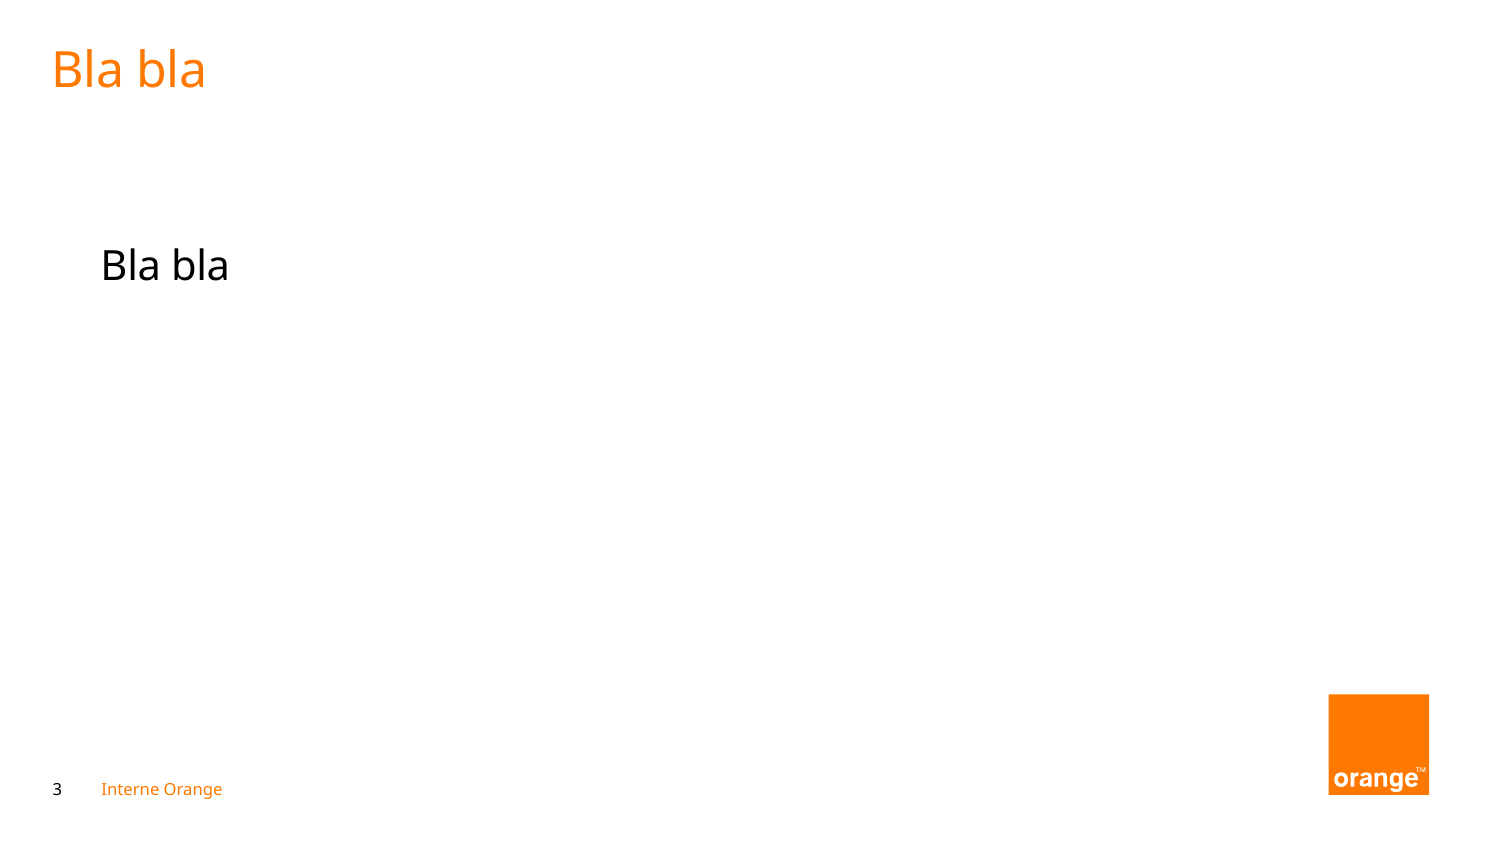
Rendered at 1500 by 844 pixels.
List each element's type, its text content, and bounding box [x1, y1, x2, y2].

text_box Bla bla [100, 244, 762, 564]
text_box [1328, 694, 1430, 796]
title Bla bla [51, 43, 1449, 166]
